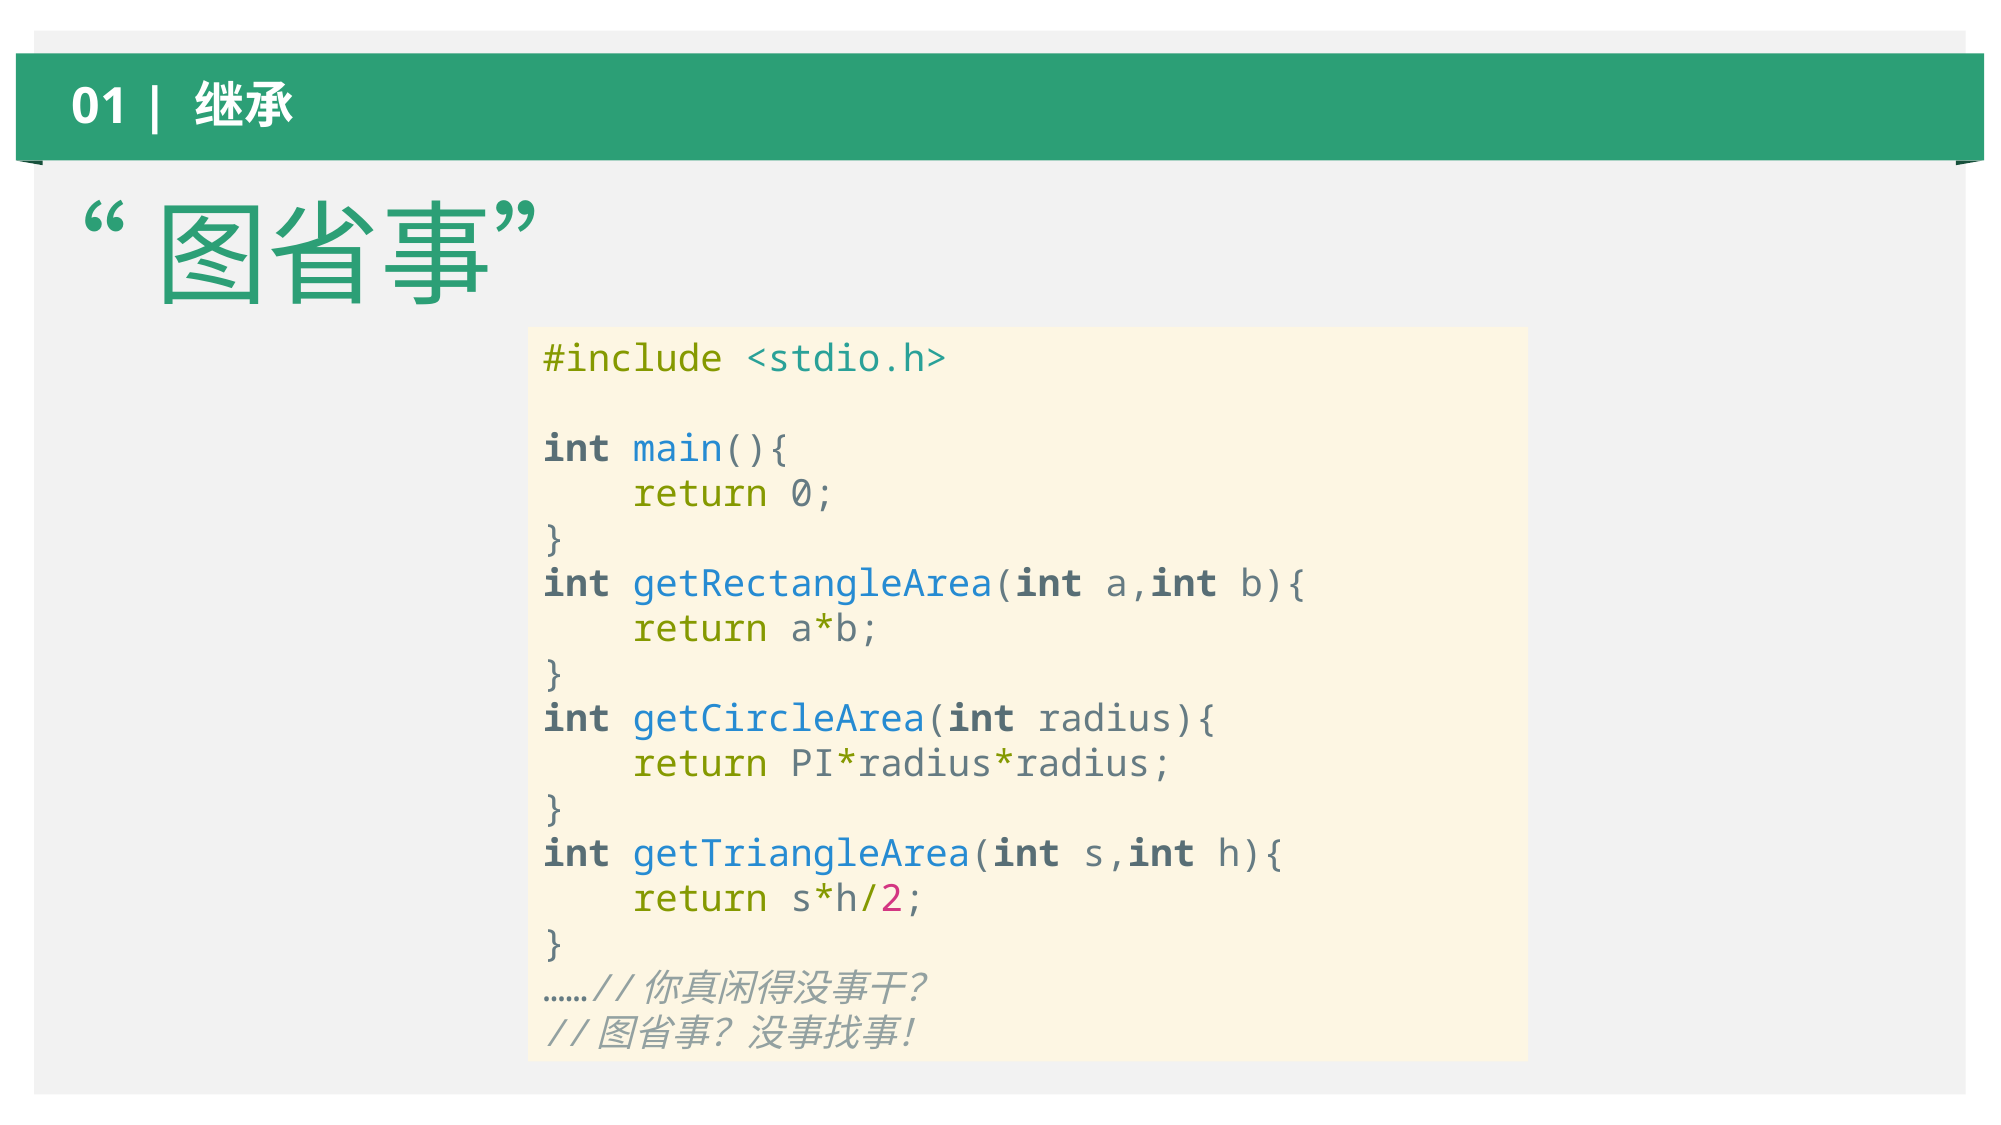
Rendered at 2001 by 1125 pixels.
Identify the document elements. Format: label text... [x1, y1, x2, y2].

text_box #include <stdio.h> int main(){ return 0; } int getRectangleArea(int a,int b){ return a*b; } int getCircleArea(int radius){ return PI*radius*radius; } int getTriangleArea(int s,int h){ return s*h/2; } ……//你真闲得没事干？ //图省事？没事找事！ [528, 326, 1529, 1062]
list 01 | 继承 [57, 68, 1935, 146]
text_box “图省事” [0, 175, 620, 325]
